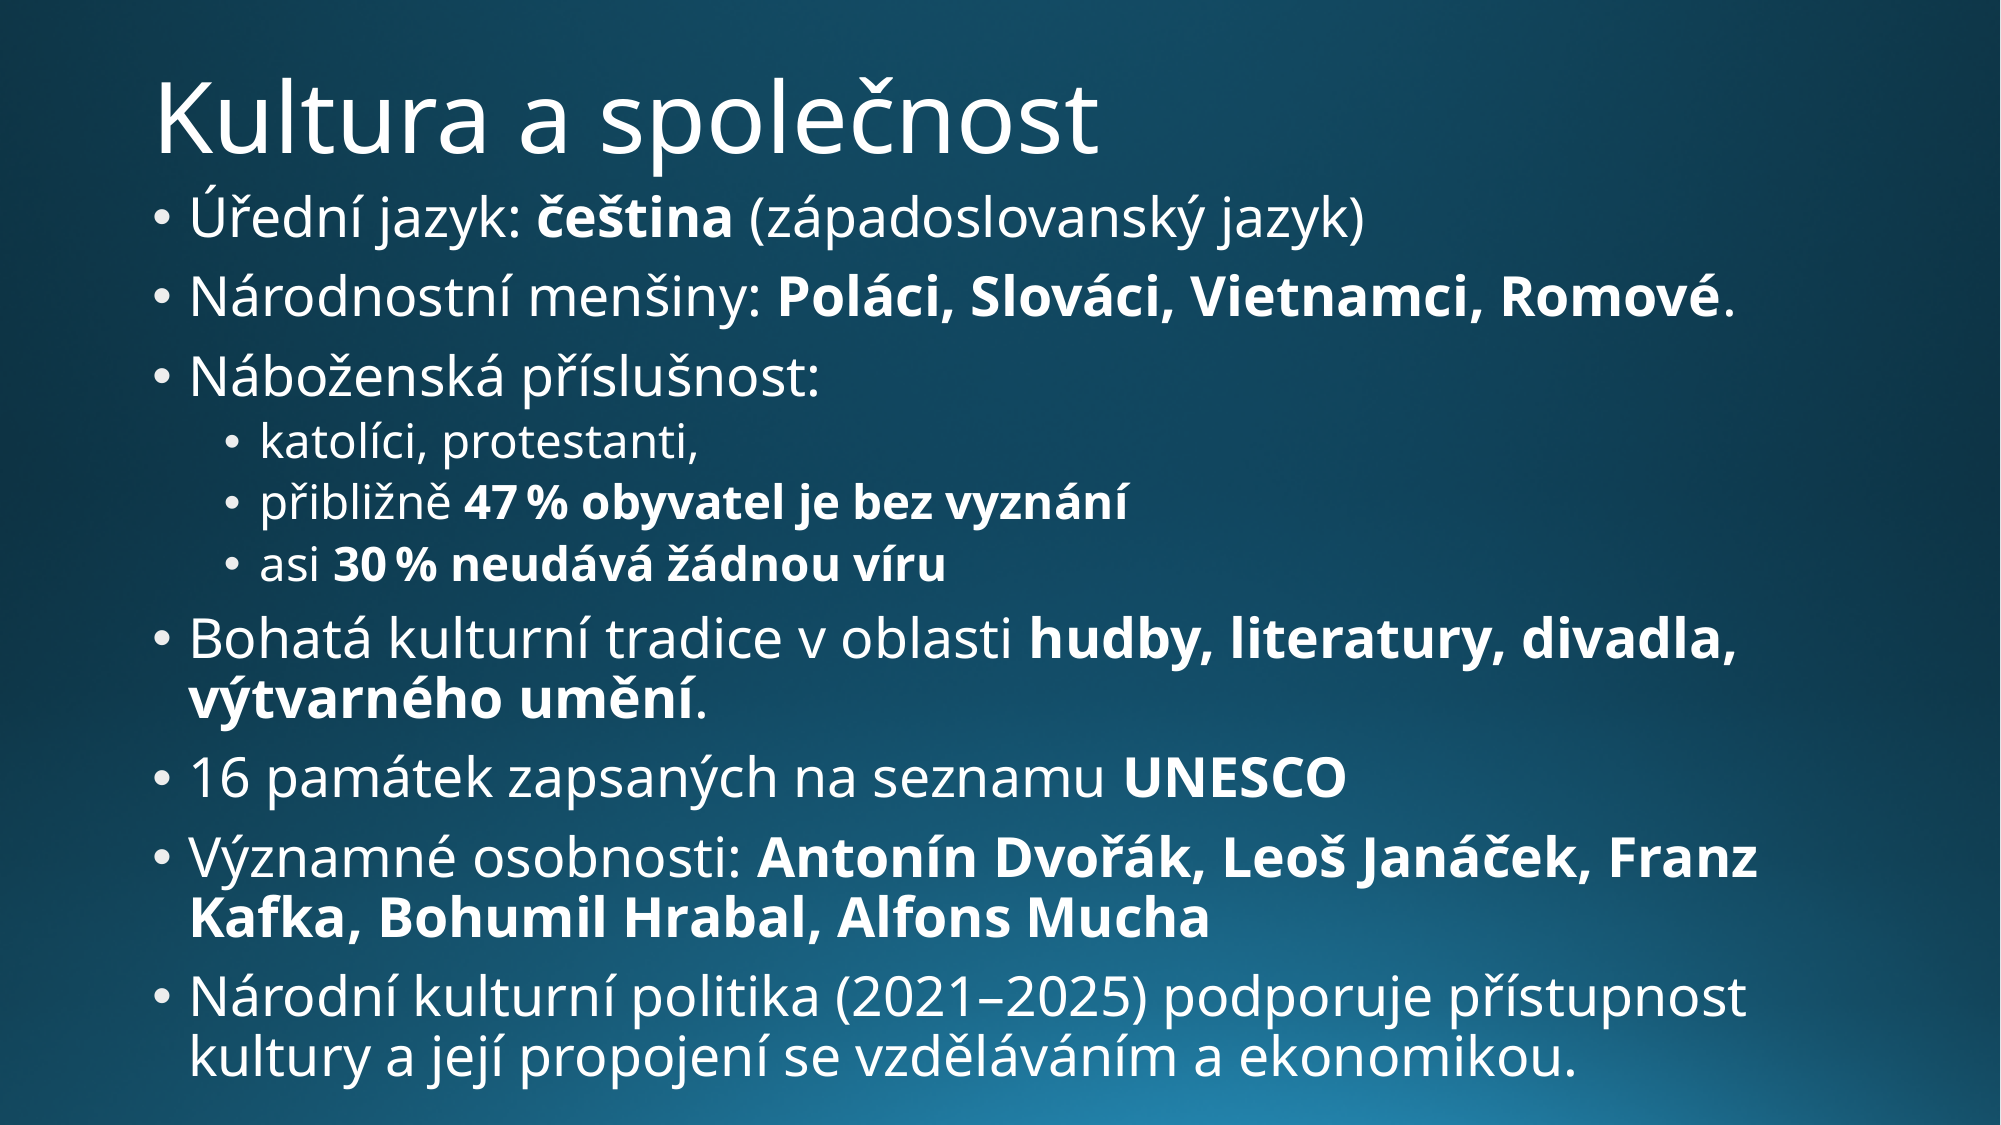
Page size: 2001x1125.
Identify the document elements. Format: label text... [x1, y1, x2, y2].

picture [0, 0, 2001, 1125]
list Úřední jazyk: čeština (západoslovanský jazyk) Národnostní menšiny: Poláci, Slováci, Vietnamci, Romové. Náboženská příslušnost: katolíci, protestanti, přibližně 47 % obyvatel je bez vyznání asi 30 % neudává žádnou víru Bohatá kulturní tradice v oblasti hudby, literatury, divadla, výtvarného umění. 16 památek zapsaných na seznamu UNESCO Významné osobnosti: Antonín Dvořák, Leoš Janáček, Franz Kafka, Bohumil Hrabal, Alfons Mucha Národní kulturní politika (2021–2025) podporuje přístupnost kultury a její propojení se vzděláváním a ekonomikou. [137, 182, 1863, 1100]
title Kultura a společnost [137, 59, 1863, 182]
